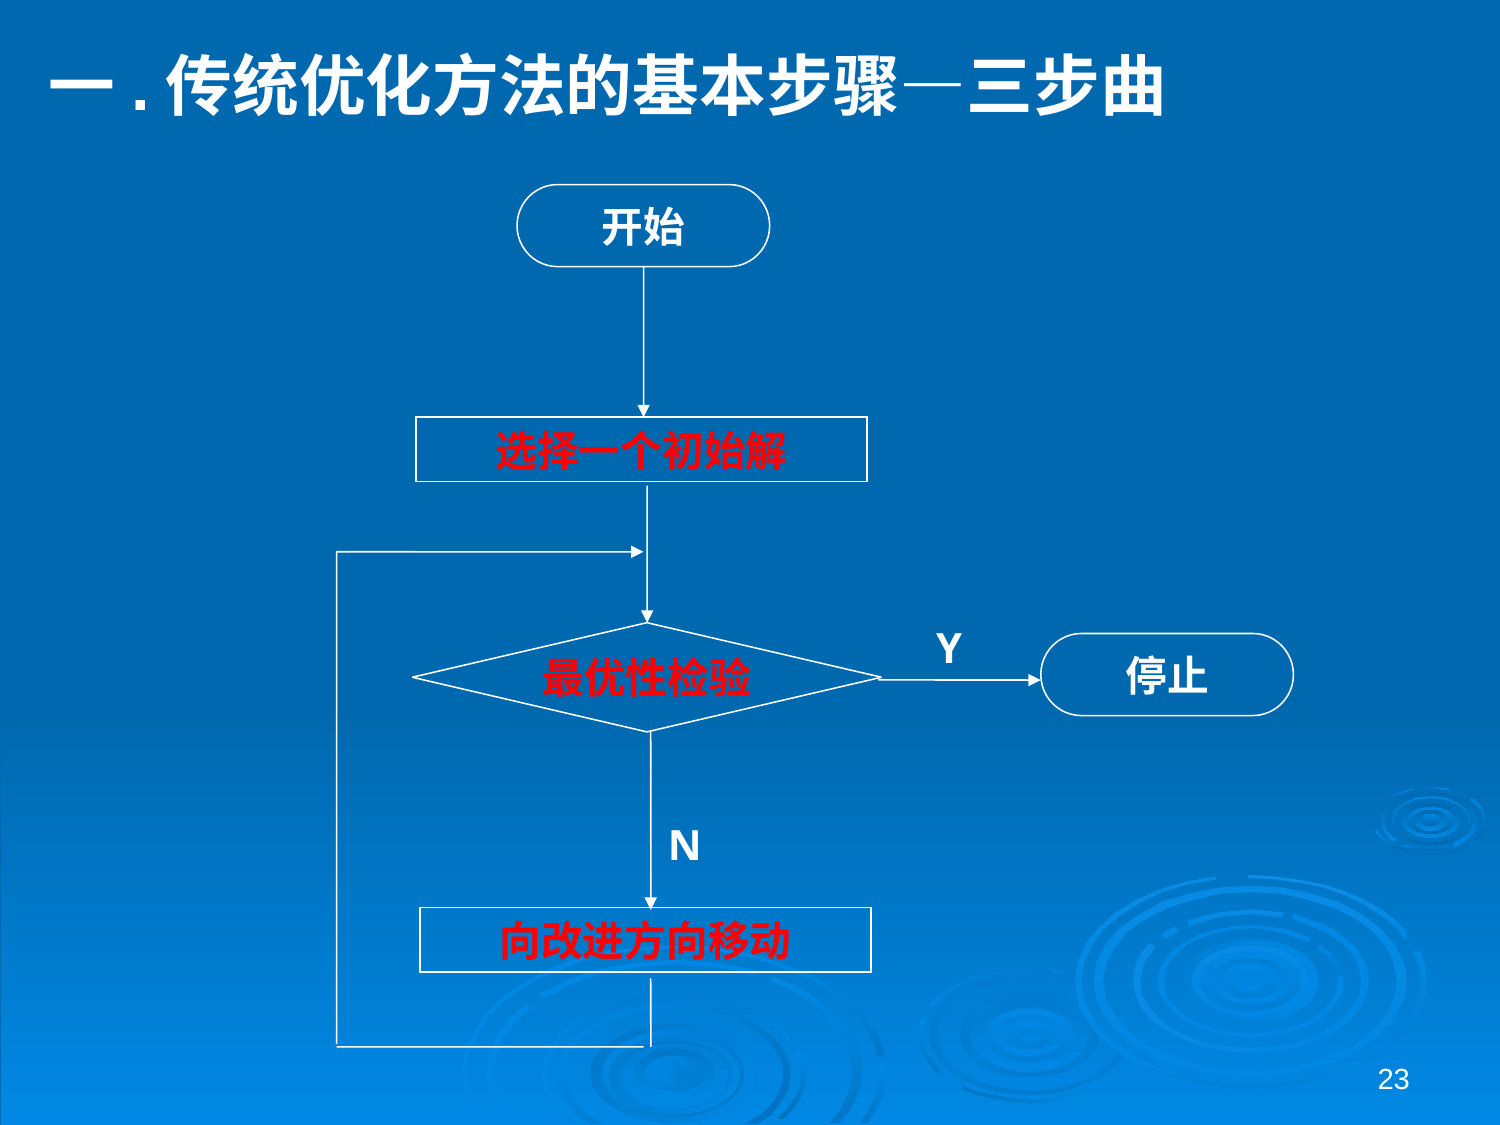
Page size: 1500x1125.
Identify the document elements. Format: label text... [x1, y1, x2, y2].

slide_number 23 [1074, 1024, 1426, 1103]
text_box 一.传统优化方法的基本步骤—三步曲 [33, 31, 1447, 138]
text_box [336, 184, 1294, 1048]
